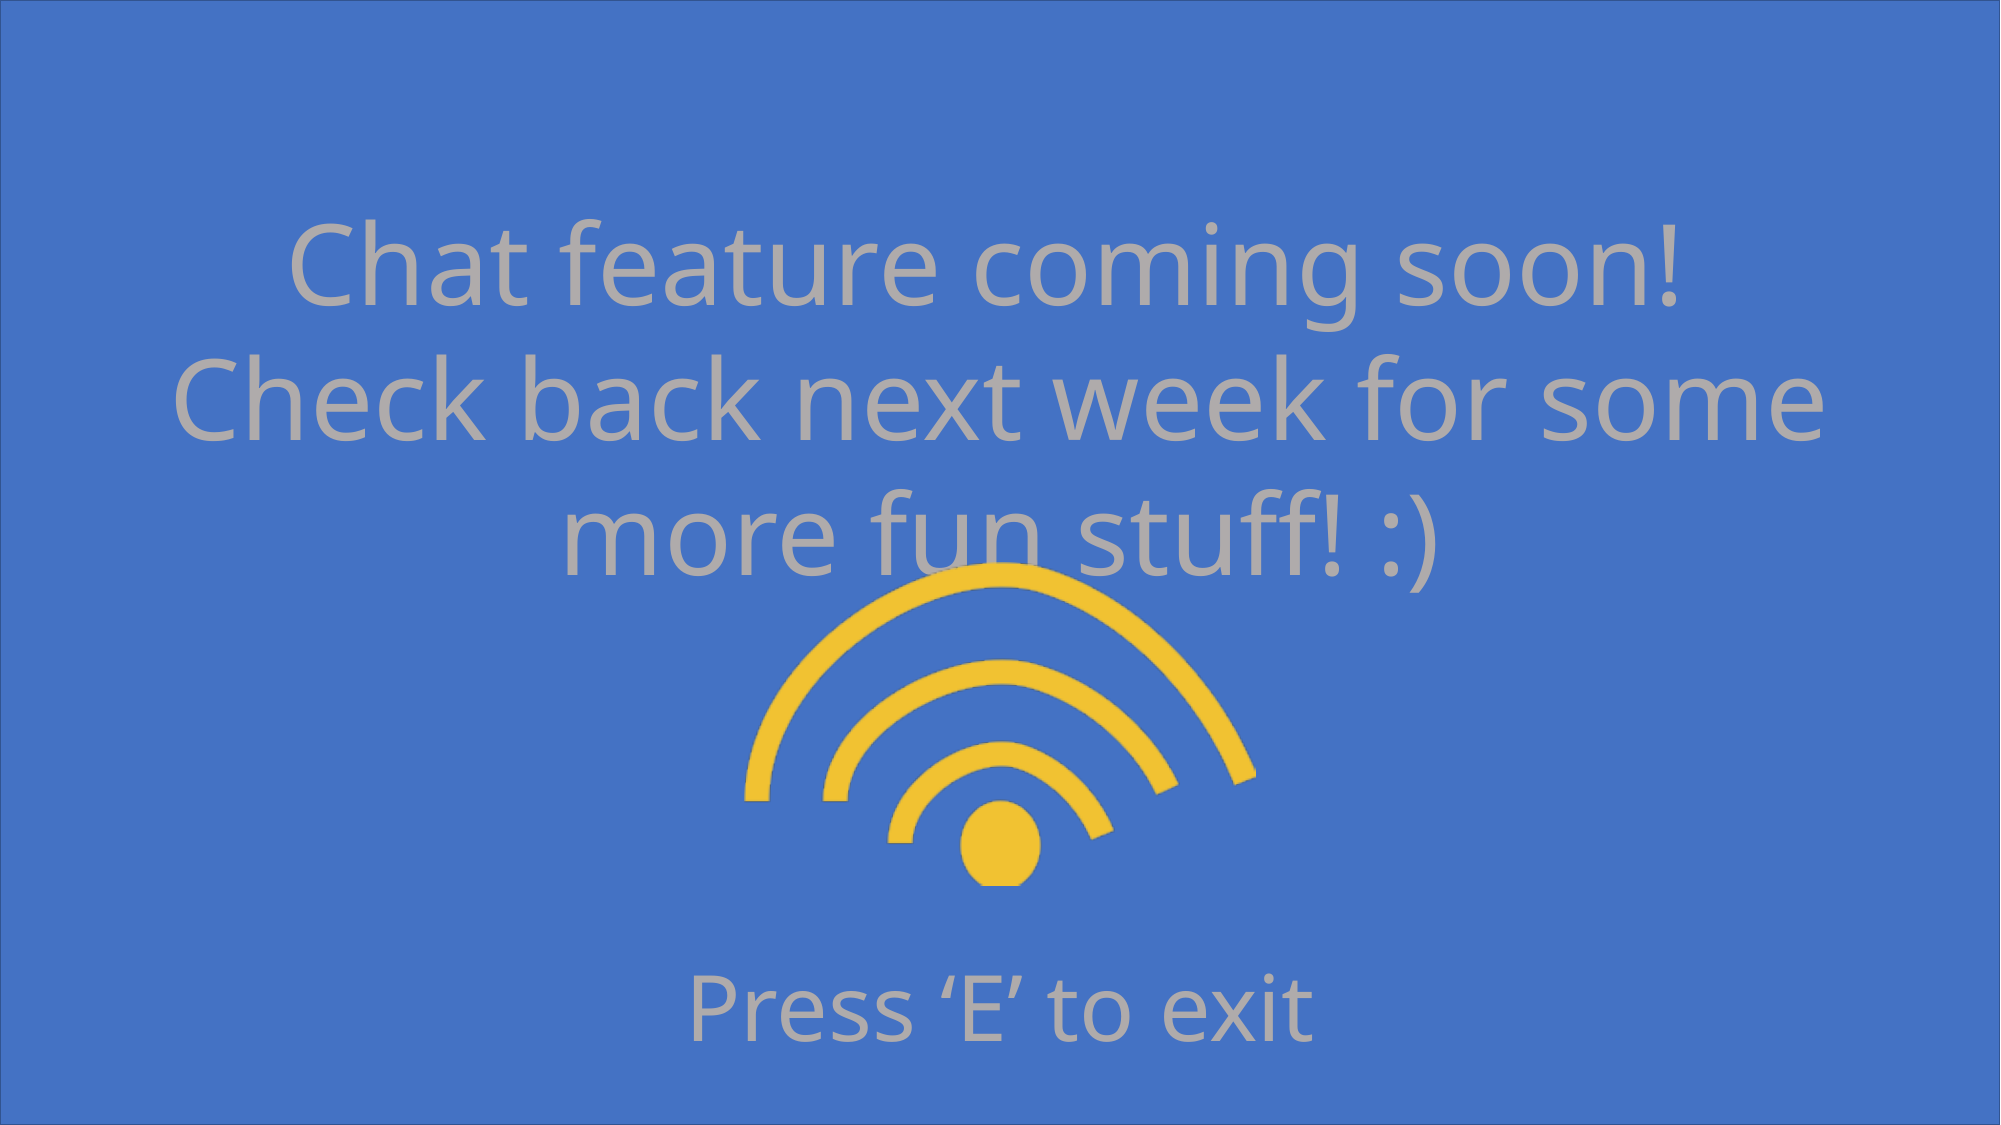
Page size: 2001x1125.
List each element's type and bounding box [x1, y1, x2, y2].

text_box [0, 0, 2000, 1125]
